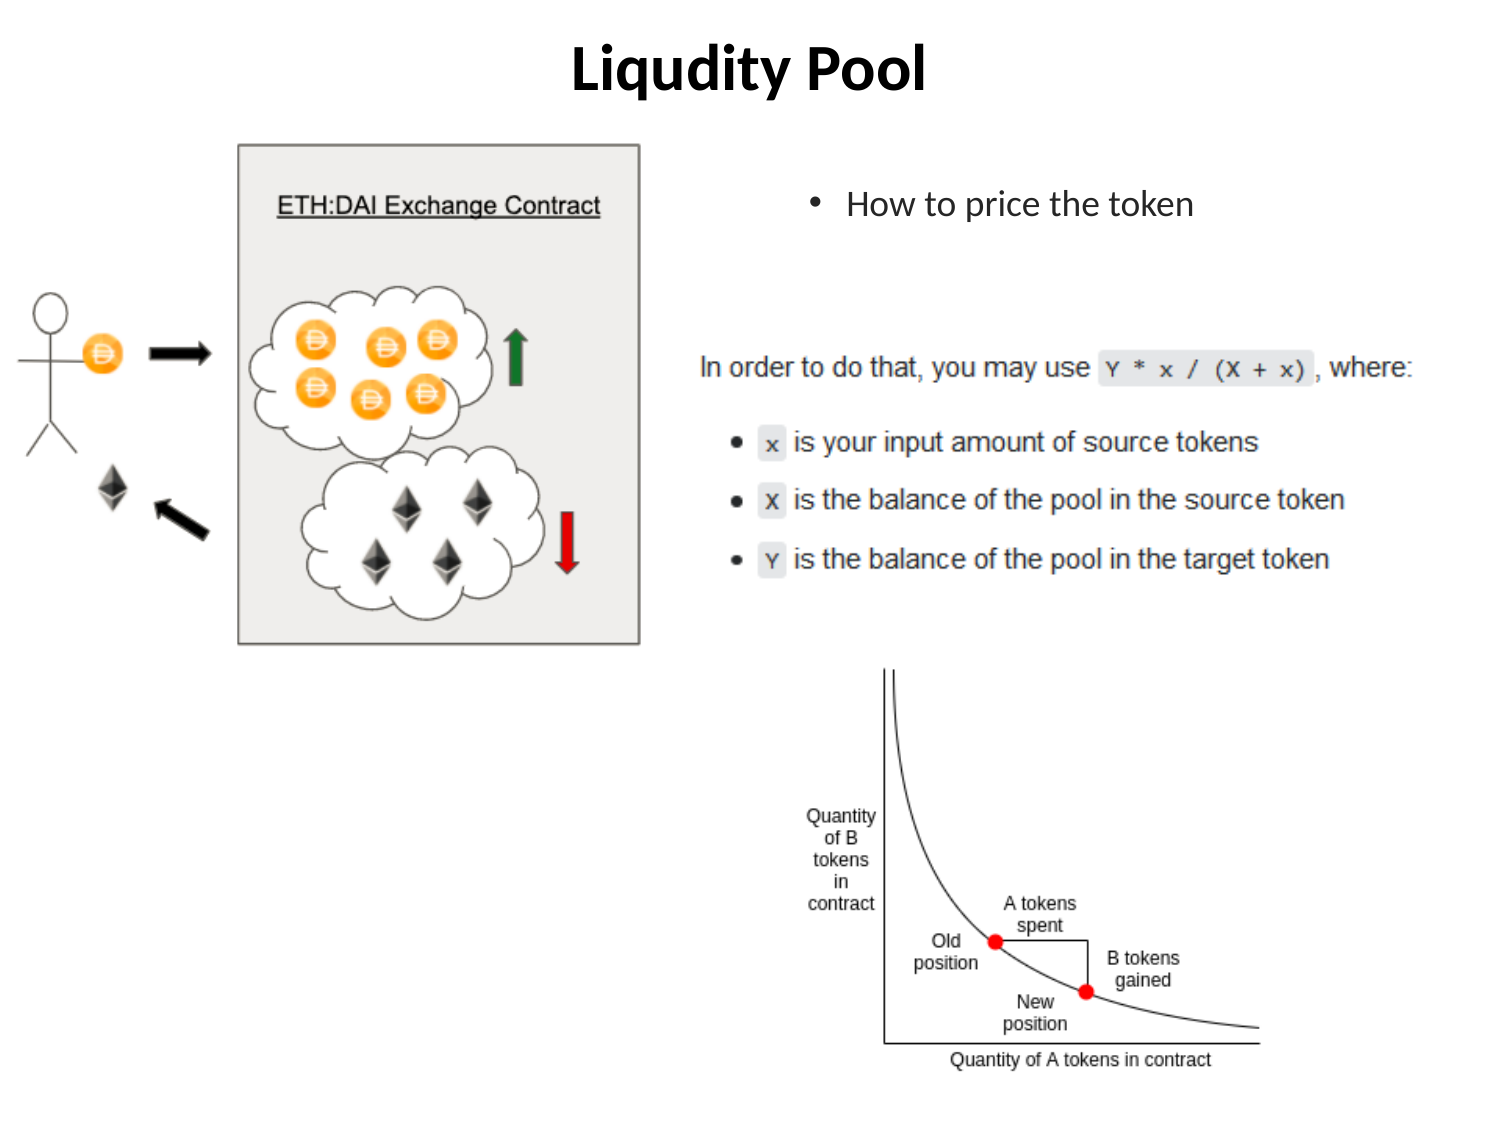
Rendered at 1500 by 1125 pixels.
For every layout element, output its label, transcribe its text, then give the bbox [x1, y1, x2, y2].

picture [0, 111, 1483, 665]
list How to price the token [793, 596, 1397, 1082]
title Liqudity Pool [103, 25, 1397, 112]
list How to price the token [793, 162, 1397, 335]
picture [793, 665, 1272, 1080]
